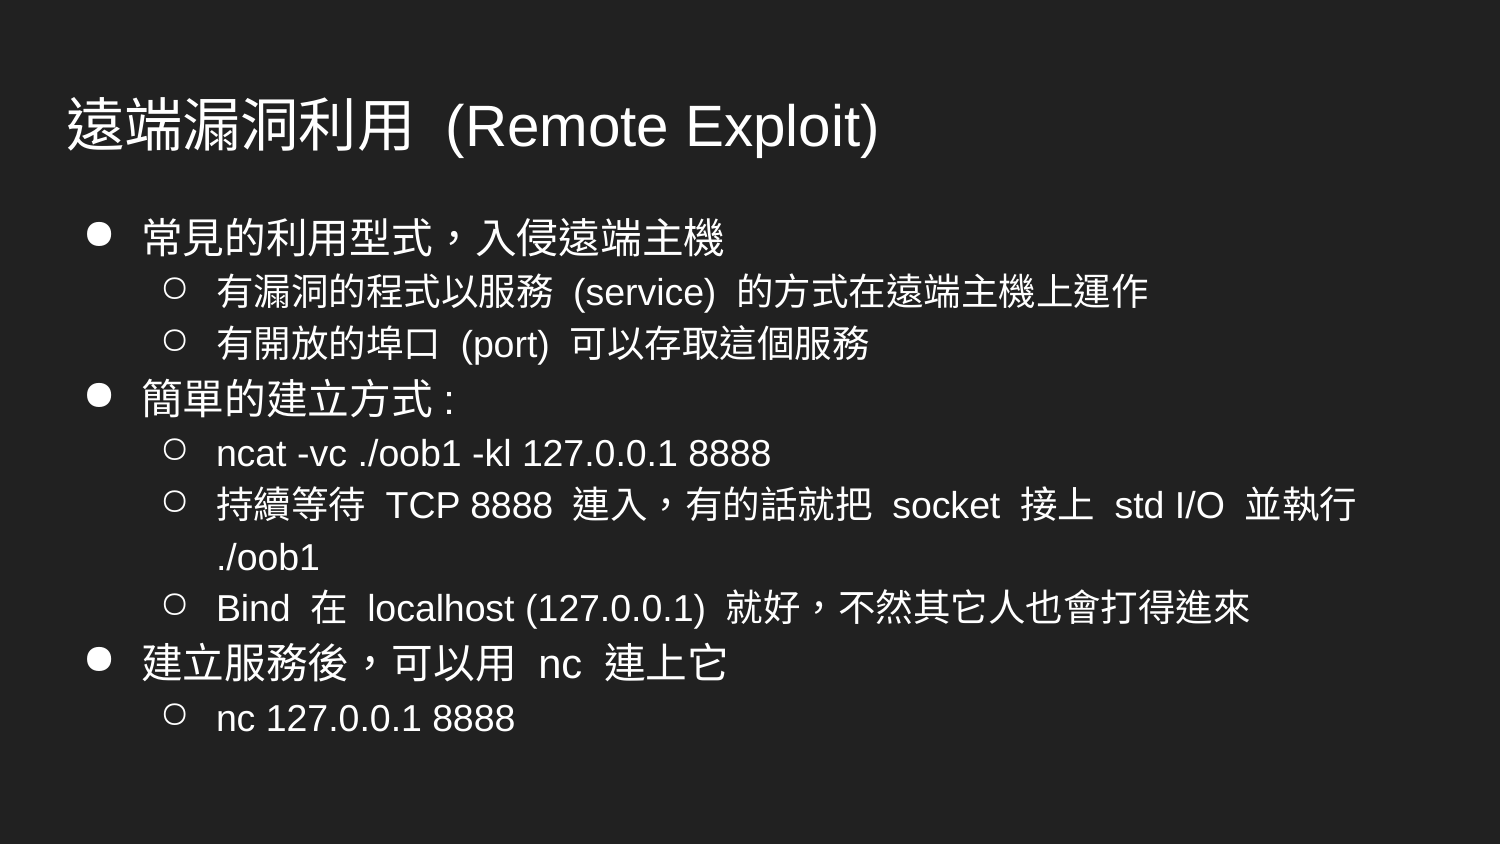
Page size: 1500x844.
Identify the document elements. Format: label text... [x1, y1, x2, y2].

list 常見的利用型式，入侵遠端主機 有漏洞的程式以服務 (service) 的方式在遠端主機上運作 有開放的埠口 (port) 可以存取這個服務 簡單的建立方式: ncat -vc ./oob1 -kl 127.0.0.1 8888 持續等待 TCP 8888 連入，有的話就把 socket 接上 std I/O 並執行 ./oob1 Bind 在 localhost (127.0.0.1) 就好，不然其它人也會打得進來 建立服務後，可以用 nc 連上它 nc 127.0.0.1 8888 [51, 189, 1449, 750]
title 遠端漏洞利用 (Remote Exploit) [51, 72, 1449, 167]
